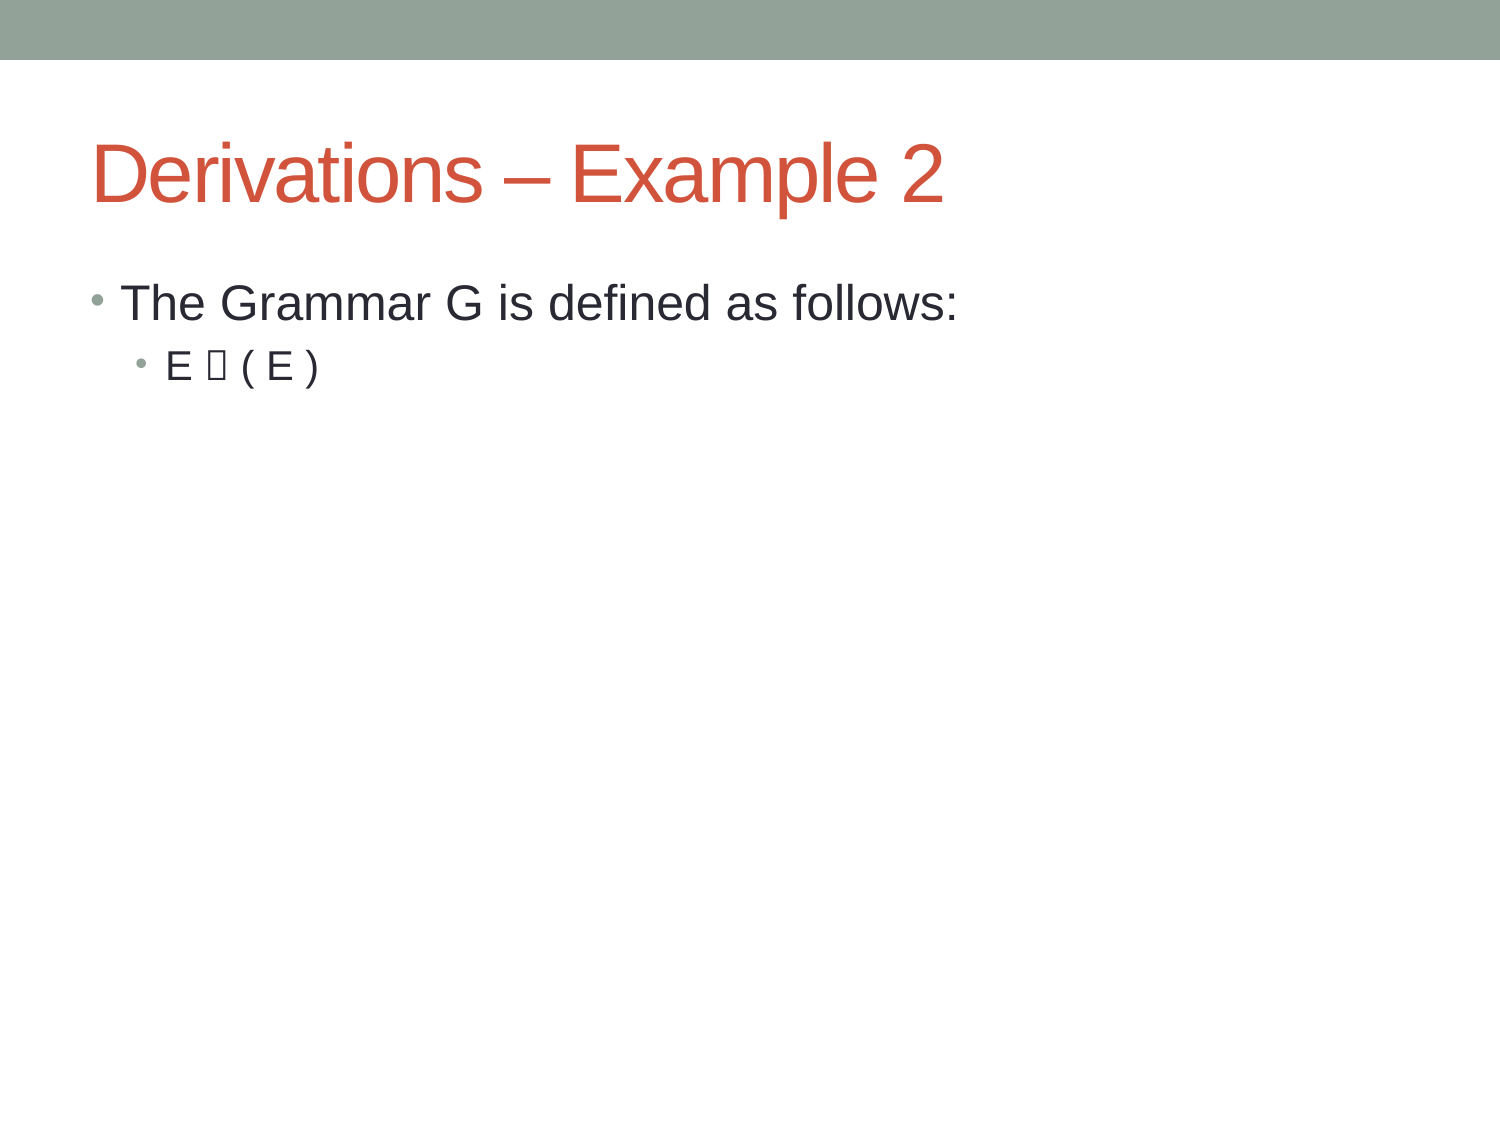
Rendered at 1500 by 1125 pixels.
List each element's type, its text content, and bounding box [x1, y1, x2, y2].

title Derivations – Example 2 [75, 87, 1425, 250]
list The Grammar G is defined as follows: E  ( E ) [75, 262, 1425, 1063]
